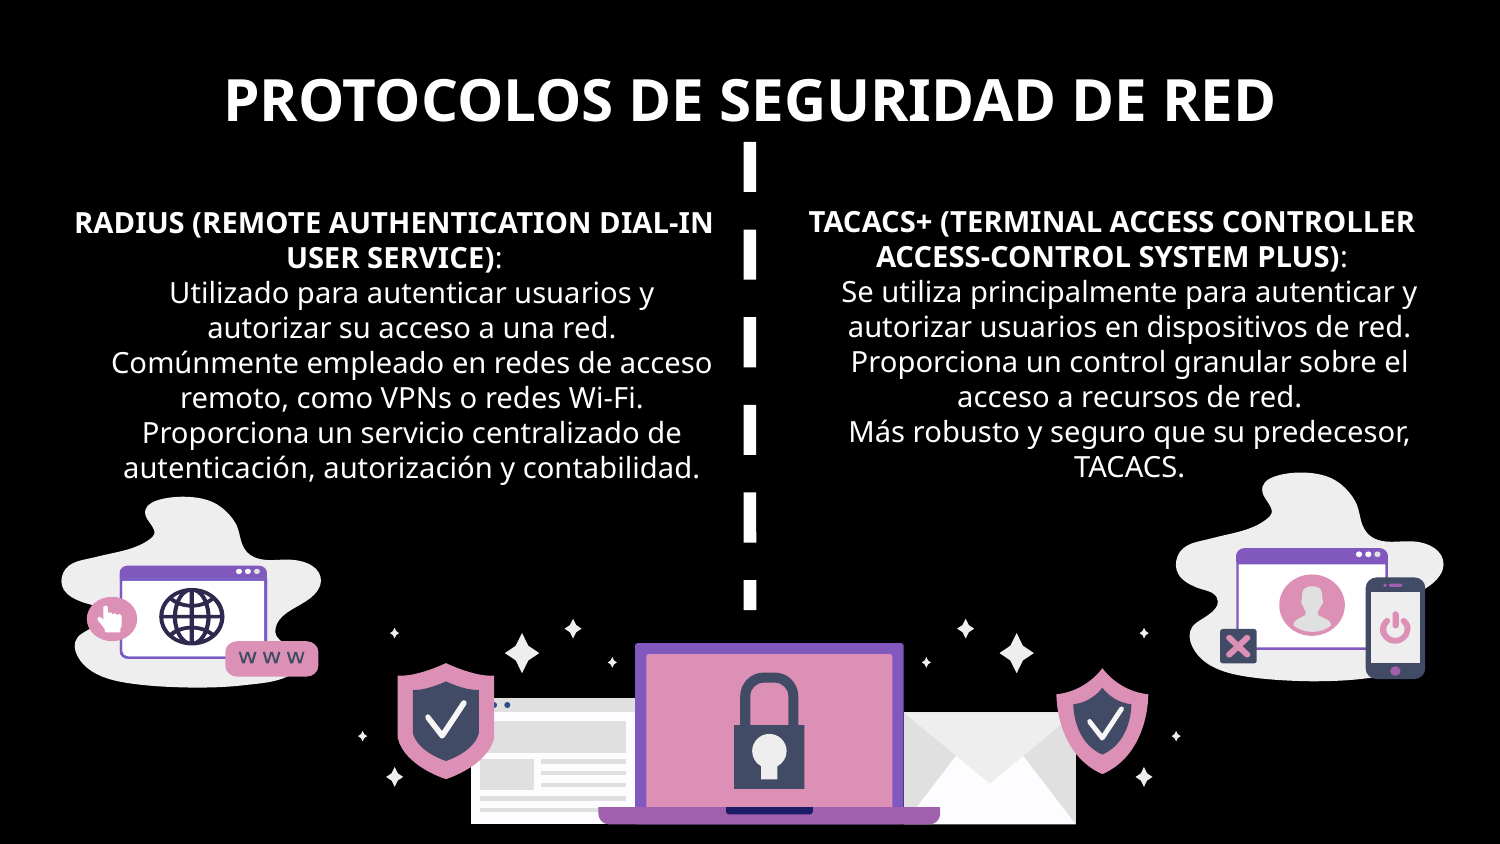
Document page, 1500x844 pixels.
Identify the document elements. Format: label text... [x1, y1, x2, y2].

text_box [1174, 472, 1445, 682]
text_box TACACS+ (TERMINAL ACCESS CONTROLLER ACCESS-CONTROL SYSTEM PLUS): Se utiliza principalmente para autenticar y autorizar usuarios en dispositivos de red. Proporciona un control granular sobre el acceso a recursos de red. Más robusto y seguro que su predecesor, TACACS. [778, 196, 1446, 491]
title PROTOCOLOS DE SEGURIDAD DE RED [75, 48, 1425, 142]
text_box RADIUS (REMOTE AUTHENTICATION DIAL-IN USER SERVICE): Utilizado para autenticar usuarios y autorizar su acceso a una red. Comúnmente empleado en redes de acceso remoto, como VPNs o redes Wi-Fi. Proporciona un servicio centralizado de autenticación, autorización y contabilidad. [54, 196, 735, 492]
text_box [60, 496, 323, 688]
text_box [357, 618, 1181, 825]
